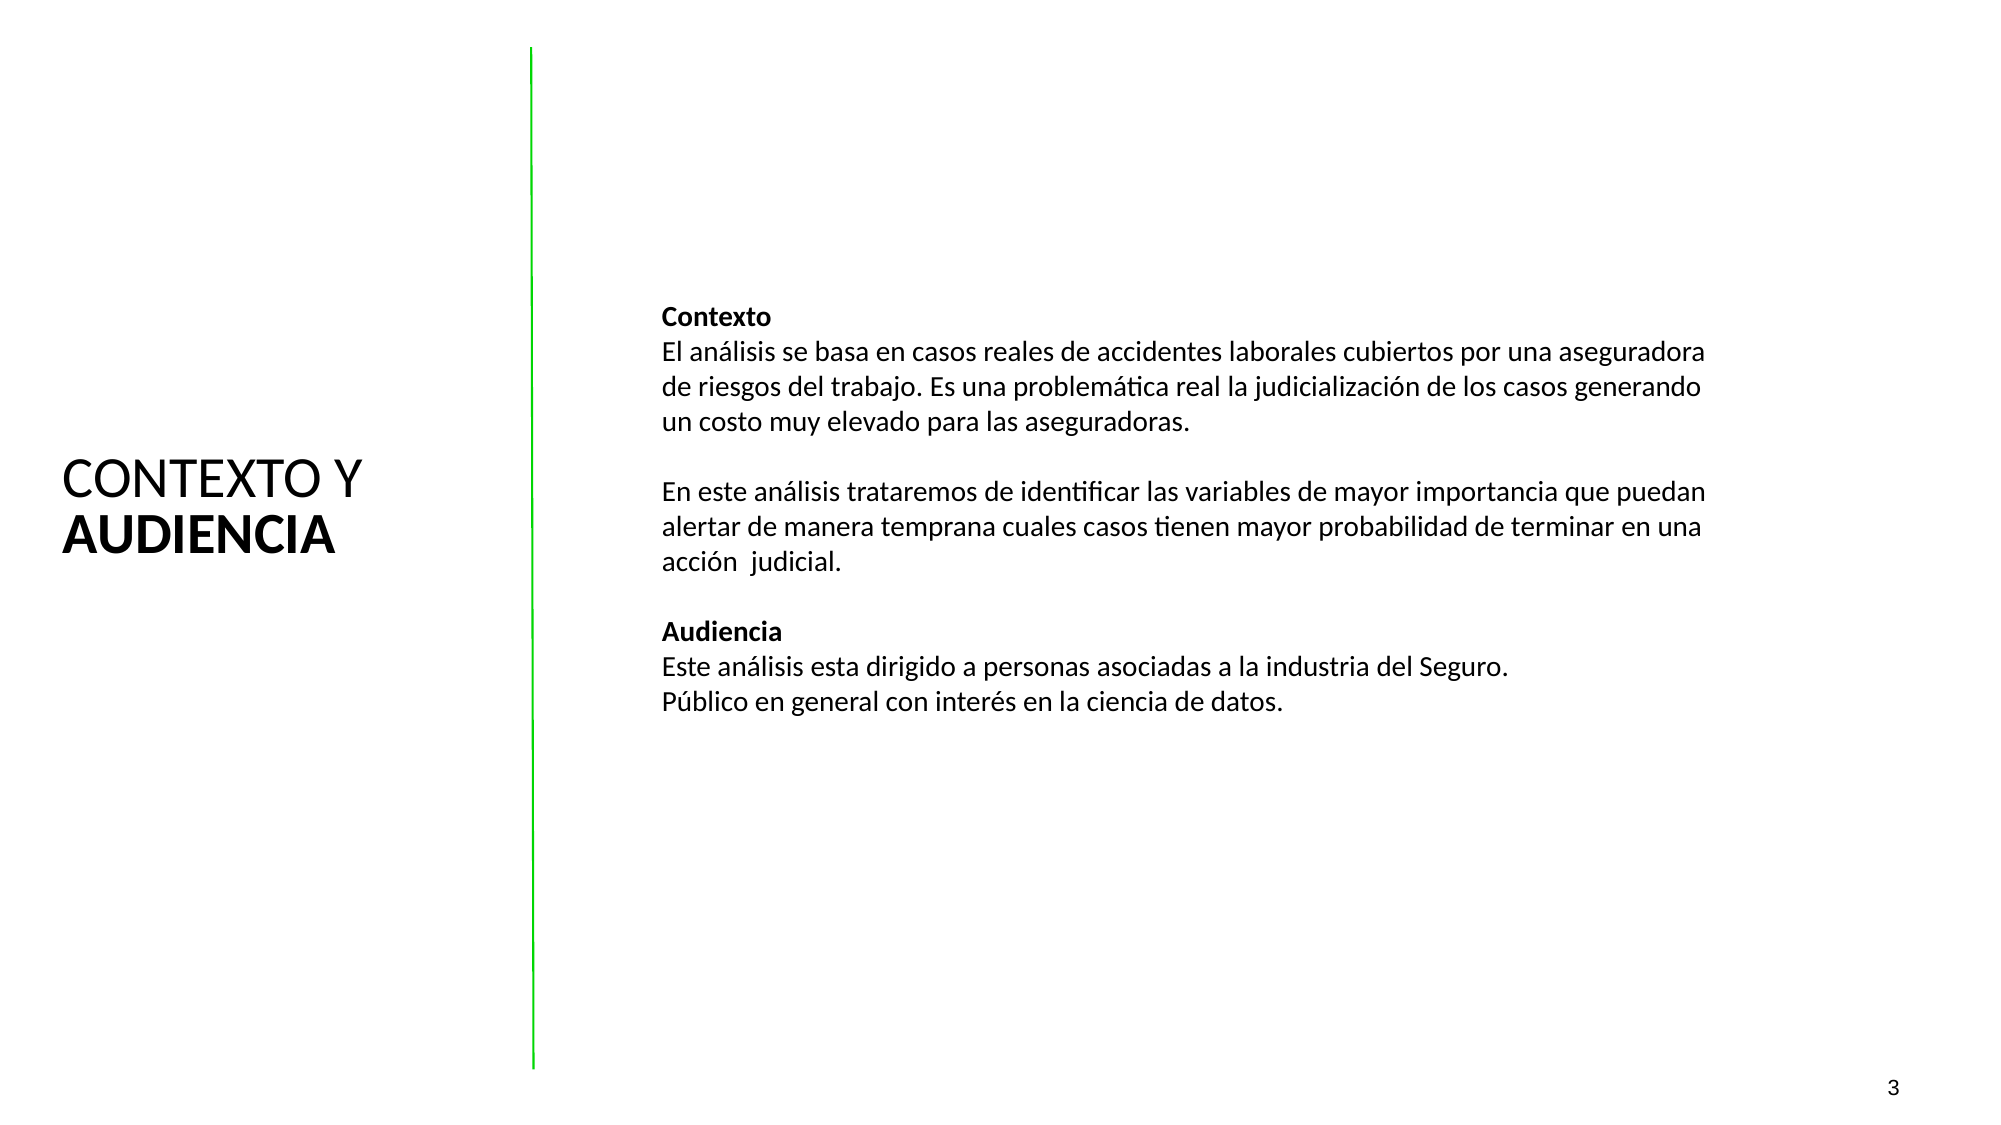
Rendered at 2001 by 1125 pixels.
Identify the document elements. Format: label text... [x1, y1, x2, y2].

text_box CONTEXTO Y AUDIENCIA [63, 452, 509, 565]
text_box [530, 46, 534, 1070]
text_box Contexto El análisis se basa en casos reales de accidentes laborales cubiertos por una aseguradora de riesgos del trabajo. Es una problemática real la judicialización de los casos generando un costo muy elevado para las aseguradoras. En este análisis trataremos de identificar las variables de mayor importancia que puedan alertar de manera temprana cuales casos tienen mayor probabilidad de terminar en una acción judicial. Audiencia Este análisis esta dirigido a personas asociadas a la industria del Seguro. Público en general con interés en la ciencia de datos. [647, 290, 1725, 725]
text_box 3 [1887, 1069, 2000, 1104]
